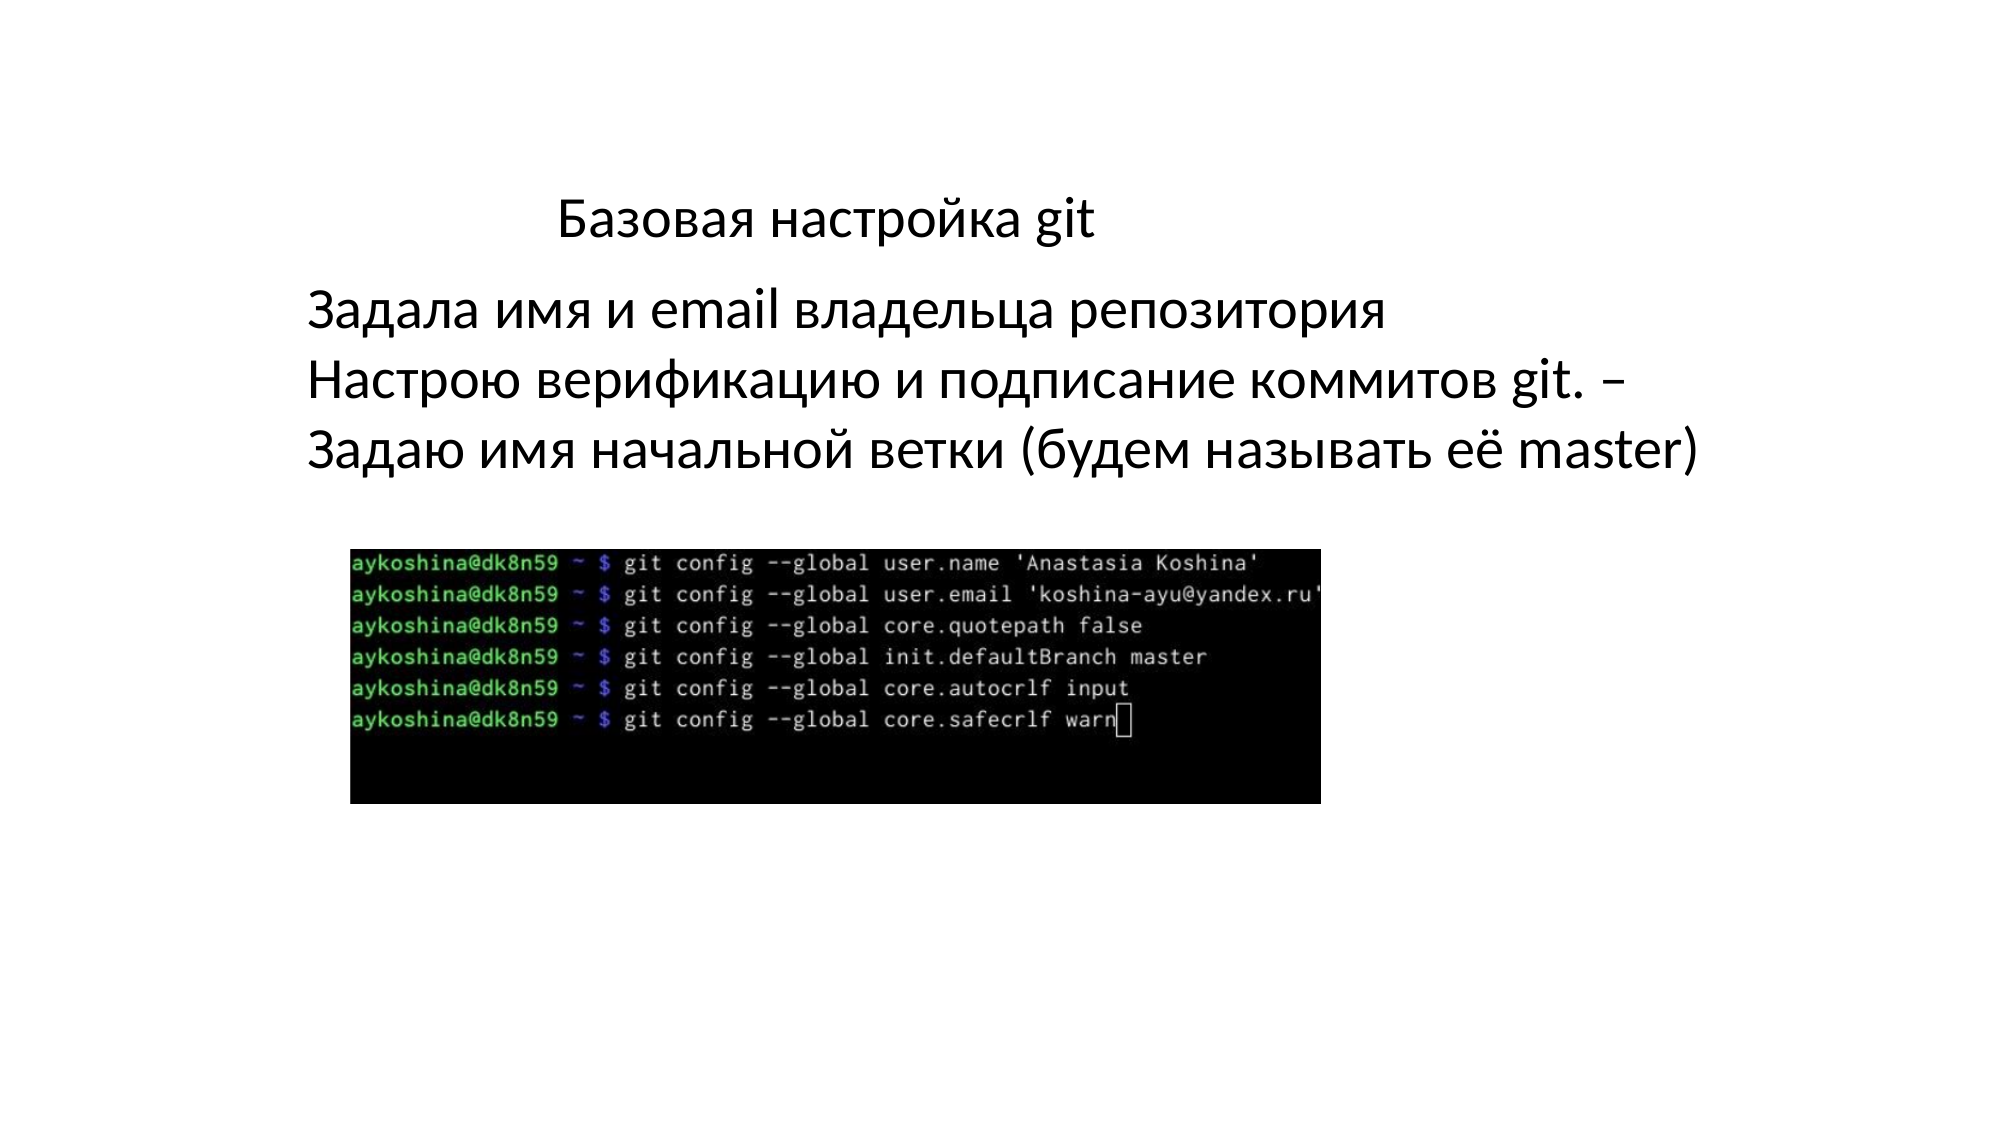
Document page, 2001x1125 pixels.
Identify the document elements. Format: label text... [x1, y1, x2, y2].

picture [346, 549, 1321, 804]
text_box Задала имя и email владельца репозитория Настрою верификацию и подписание коммитов git. – Задаю имя начальной ветки (будем называть её master) [292, 263, 1807, 488]
text_box Базовая настройка git [0, 172, 1112, 327]
